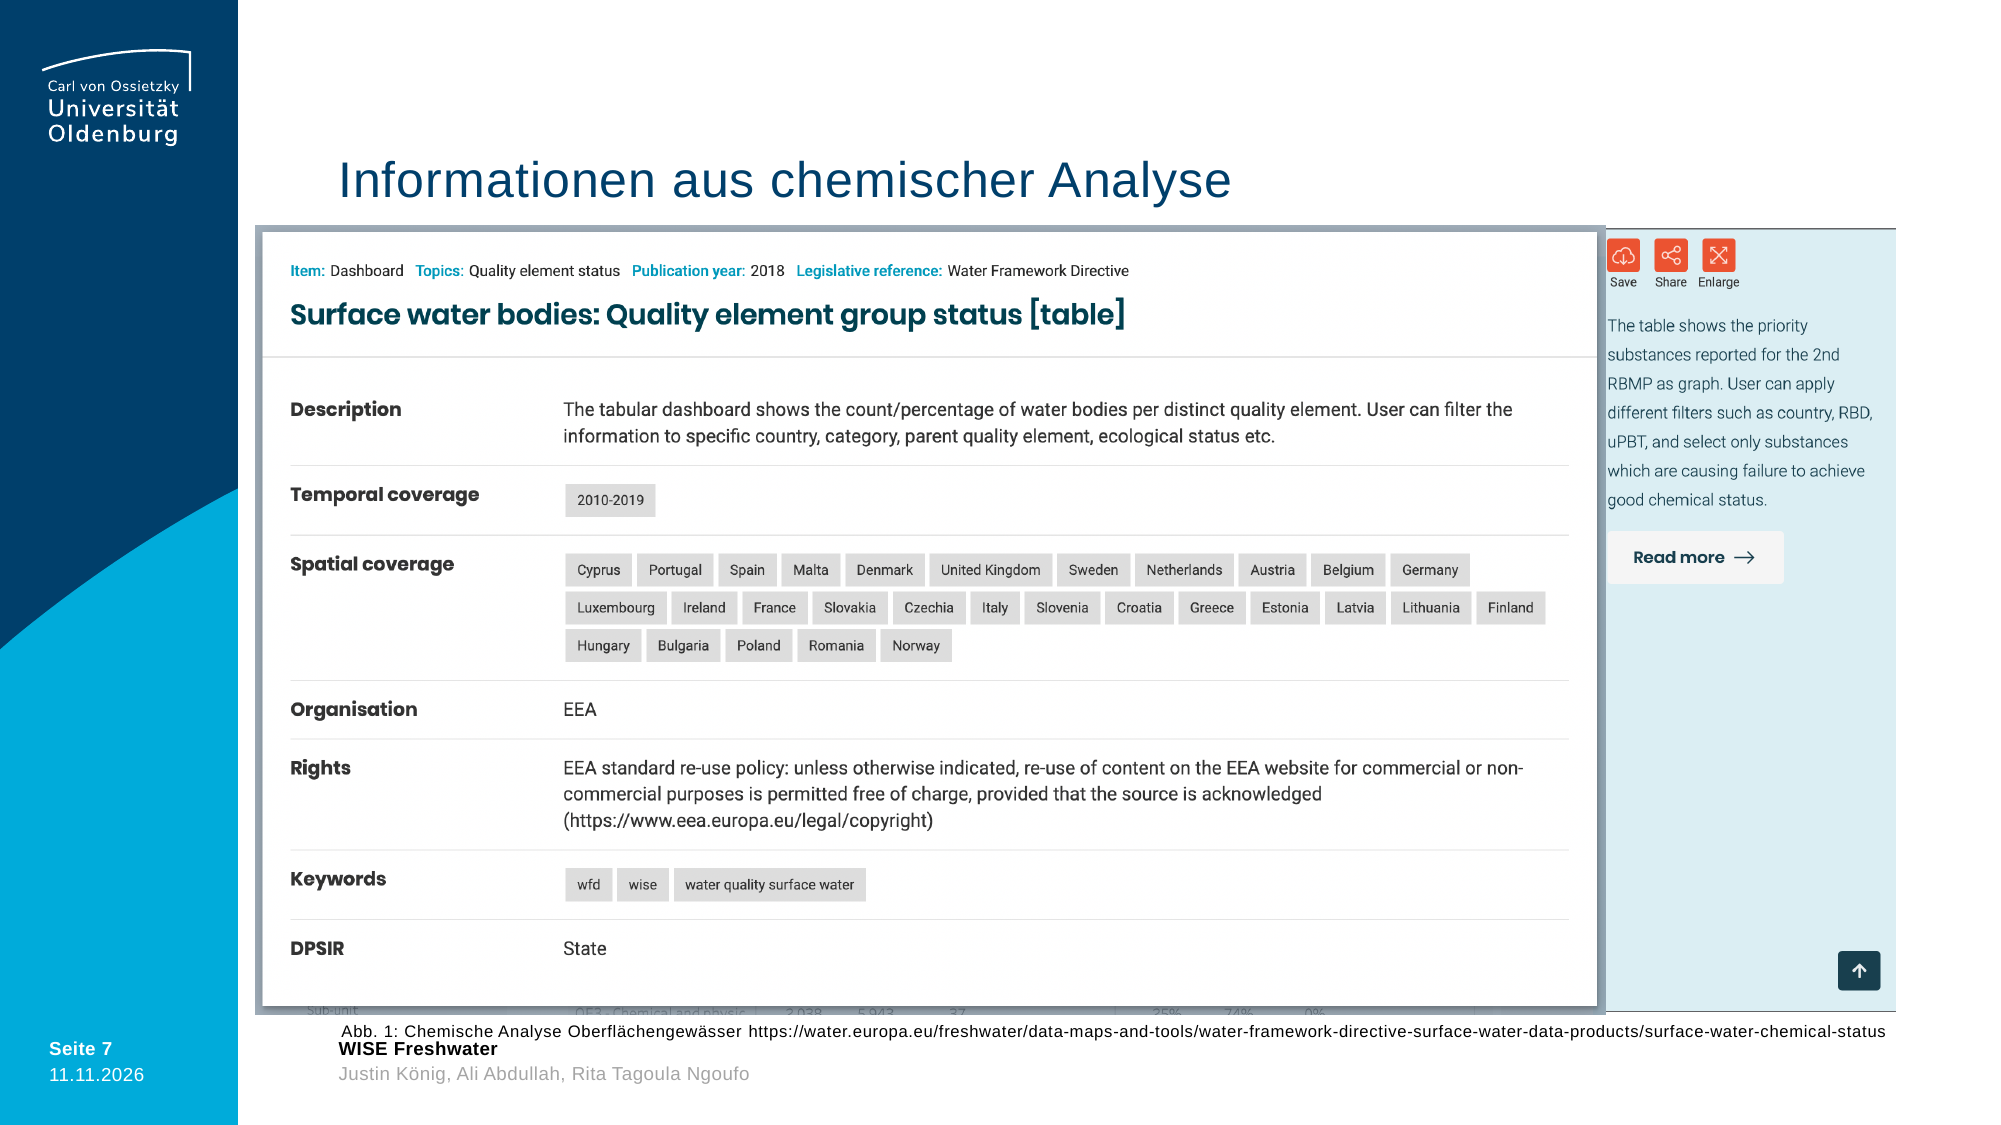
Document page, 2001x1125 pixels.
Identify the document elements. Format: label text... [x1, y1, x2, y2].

text_box Abb. 1: Chemische Analyse Oberflächengewässer https://water.europa.eu/freshwater/data-maps-and-tools/water-framework-directive-surface-water-data-products/surface-water-chemical-status [326, 1011, 1910, 1048]
title Informationen aus chemischer Analyse [338, 153, 1750, 226]
picture [255, 225, 1896, 1015]
